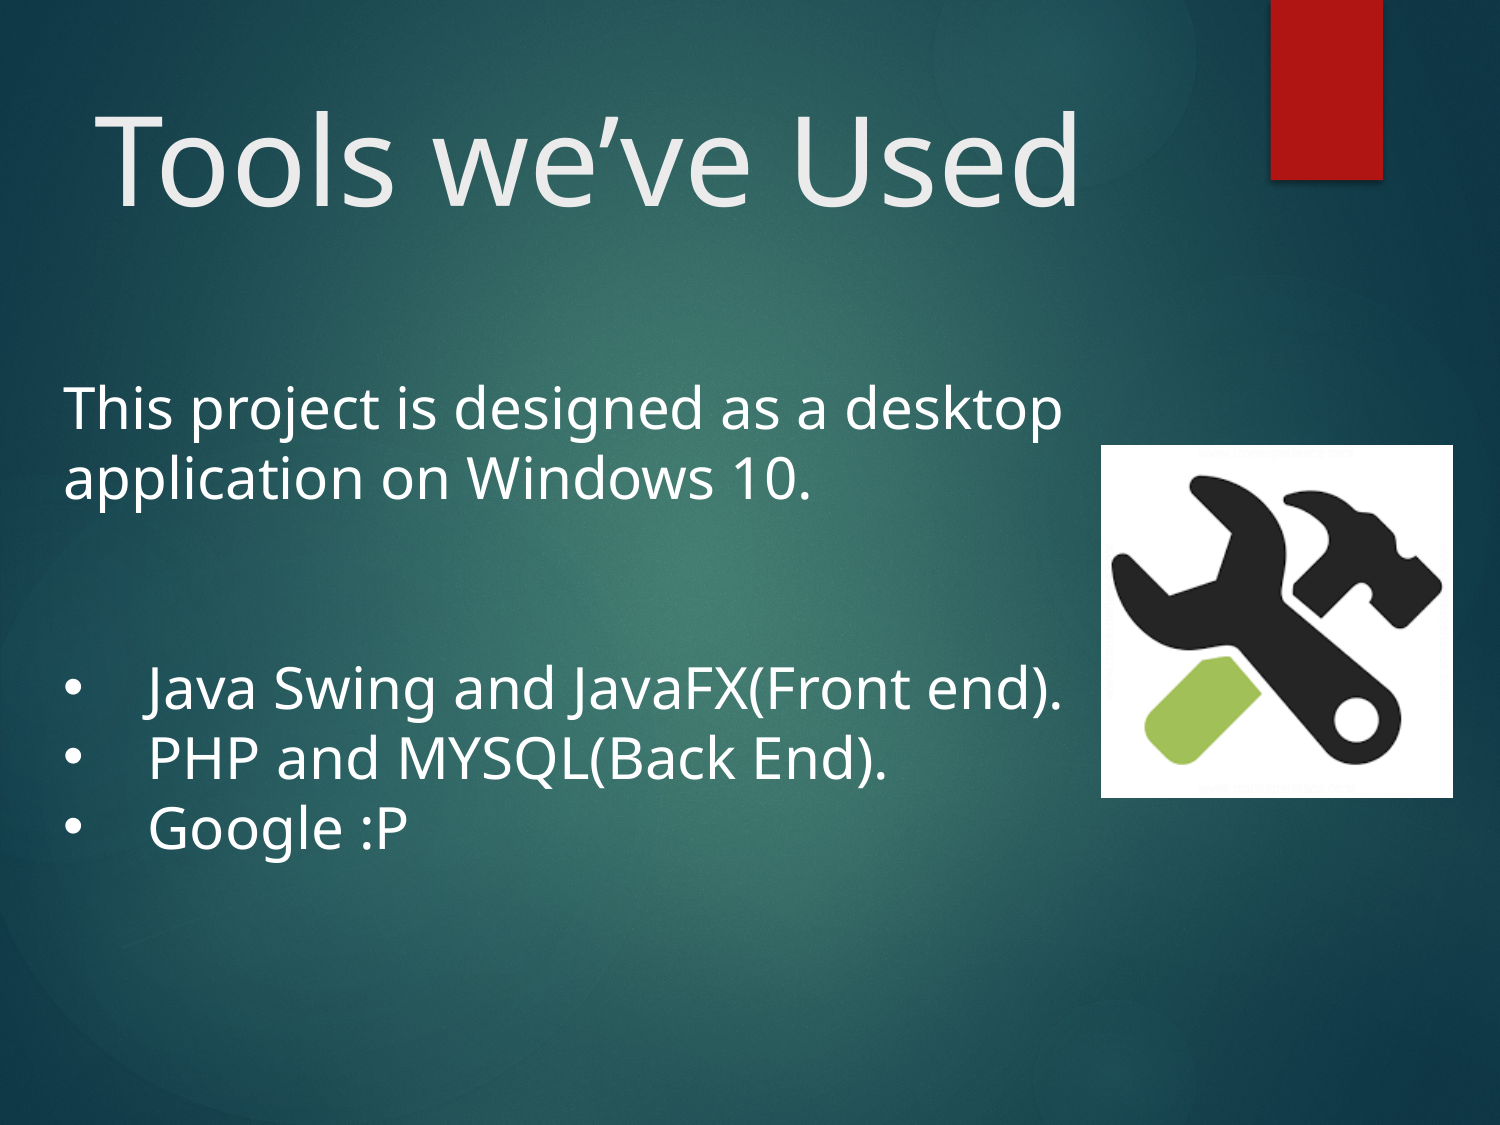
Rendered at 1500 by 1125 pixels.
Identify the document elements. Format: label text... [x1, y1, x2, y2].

picture [1101, 445, 1454, 798]
title Tools we’ve Used [79, 74, 1237, 304]
text_box This project is designed as a desktop application on Windows 10. Java Swing and JavaFX(Front end). PHP and MYSQL(Back End). Google :P [48, 363, 1161, 1125]
